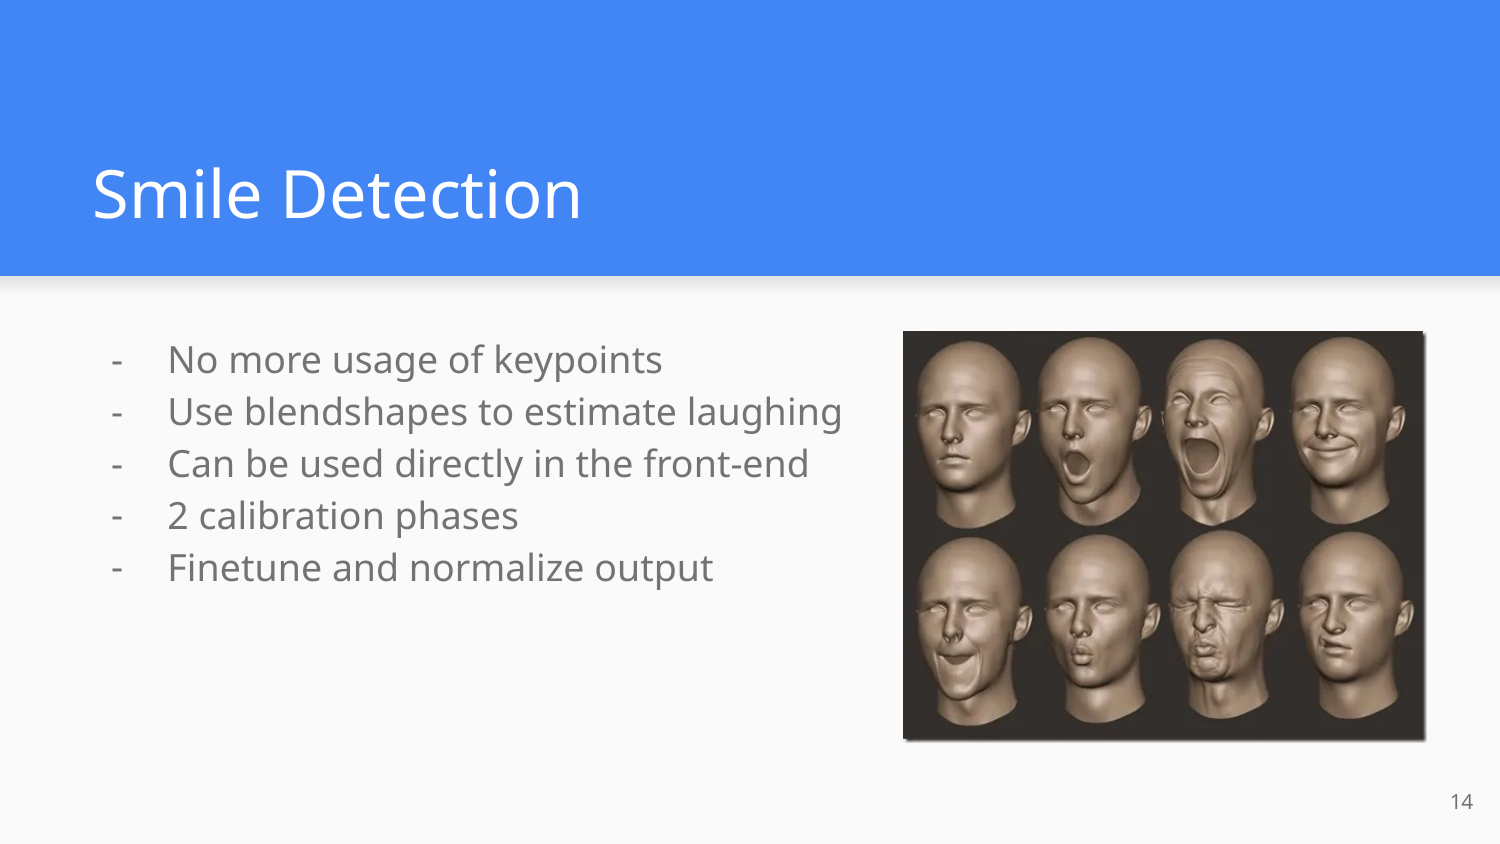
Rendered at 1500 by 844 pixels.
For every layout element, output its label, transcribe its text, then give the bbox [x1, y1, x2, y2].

list No more usage of keypoints Use blendshapes to estimate laughing Can be used directly in the front-end 2 calibration phases Finetune and normalize output [77, 314, 1427, 760]
picture [903, 331, 1427, 743]
slide_number ‹#› [1398, 770, 1489, 835]
title Smile Detection [77, 121, 1427, 248]
